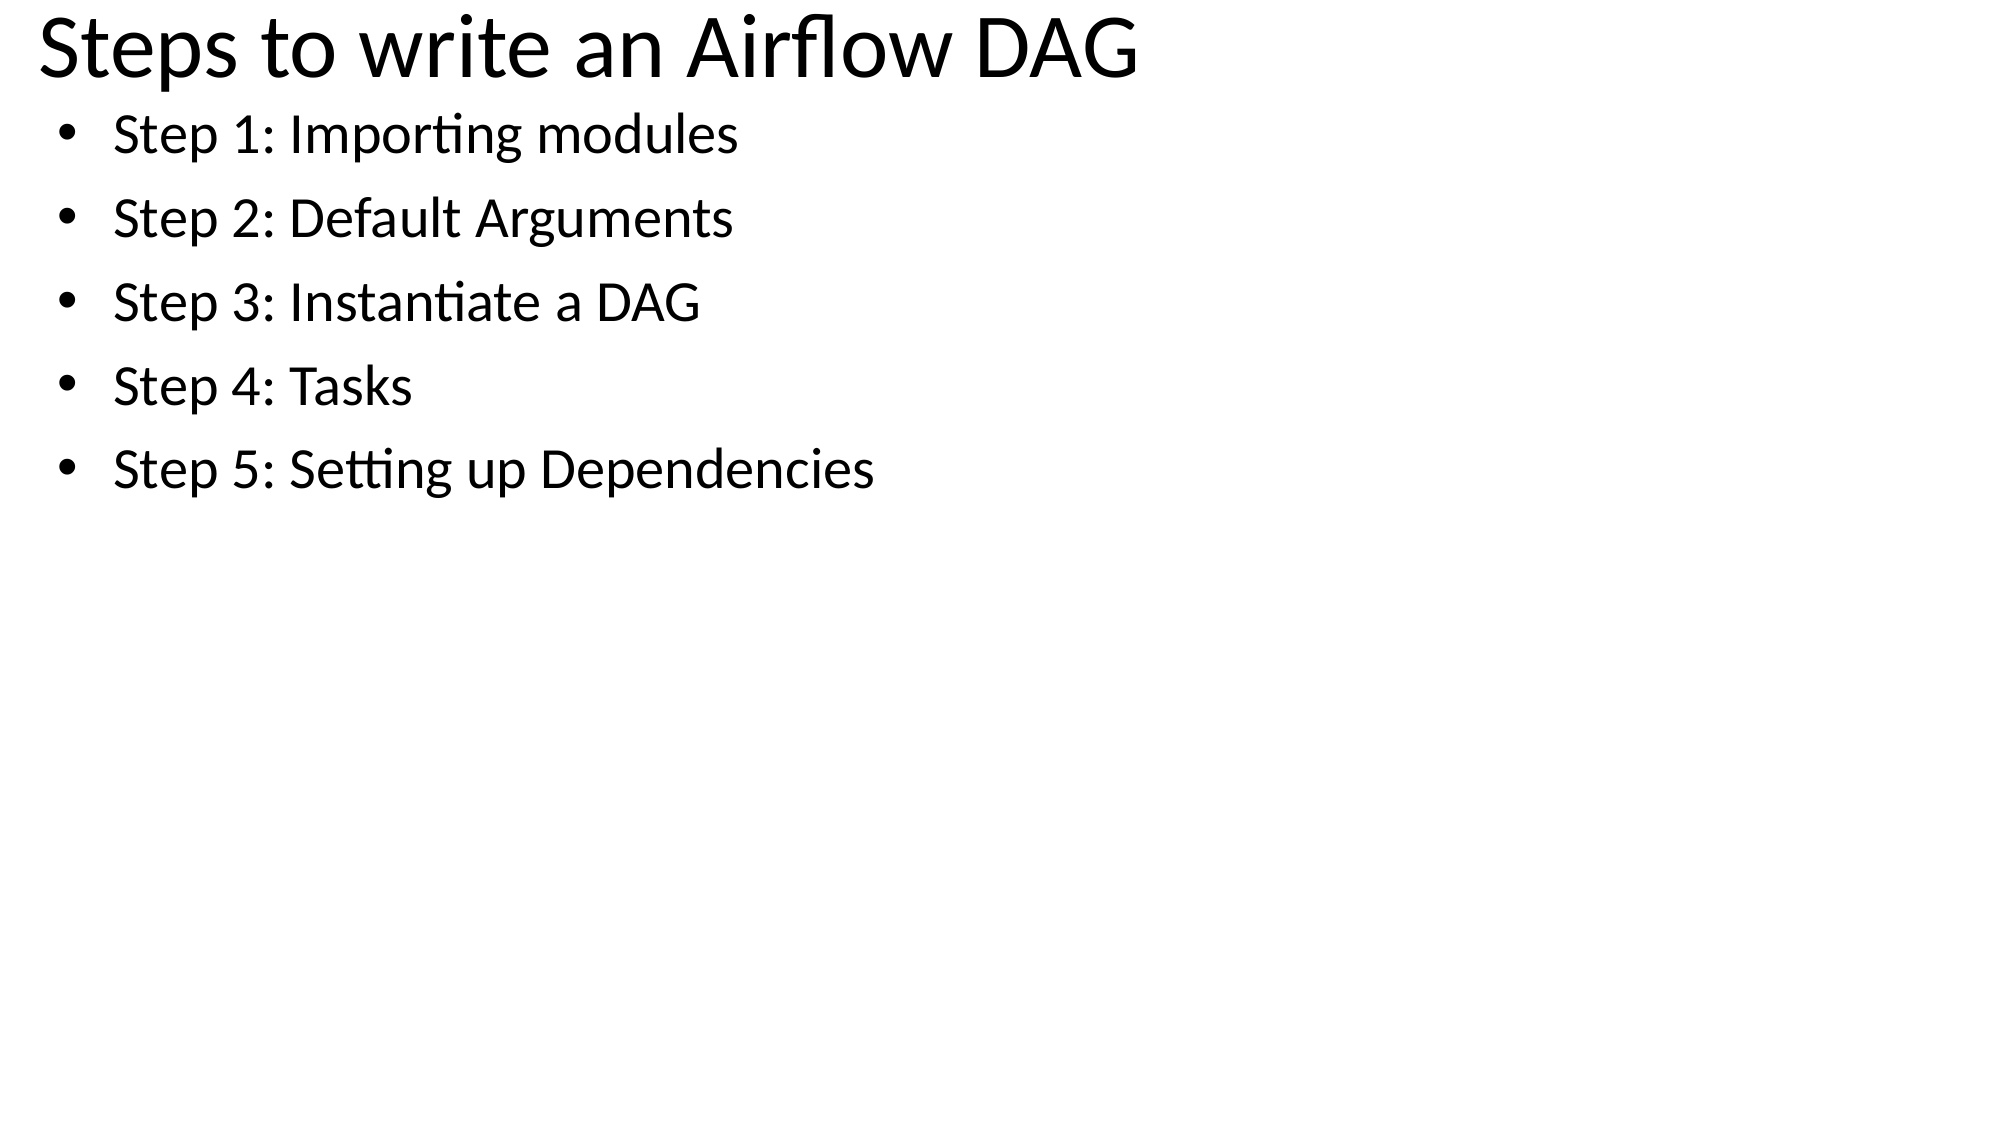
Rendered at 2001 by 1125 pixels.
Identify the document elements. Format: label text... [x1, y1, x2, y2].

list Step 1: Importing modules Step 2: Default Arguments Step 3: Instantiate a DAG Step 4: Tasks Step 5: Setting up Dependencies [23, 95, 1979, 1061]
title Steps to write an Airflow DAG [23, 0, 1979, 95]
